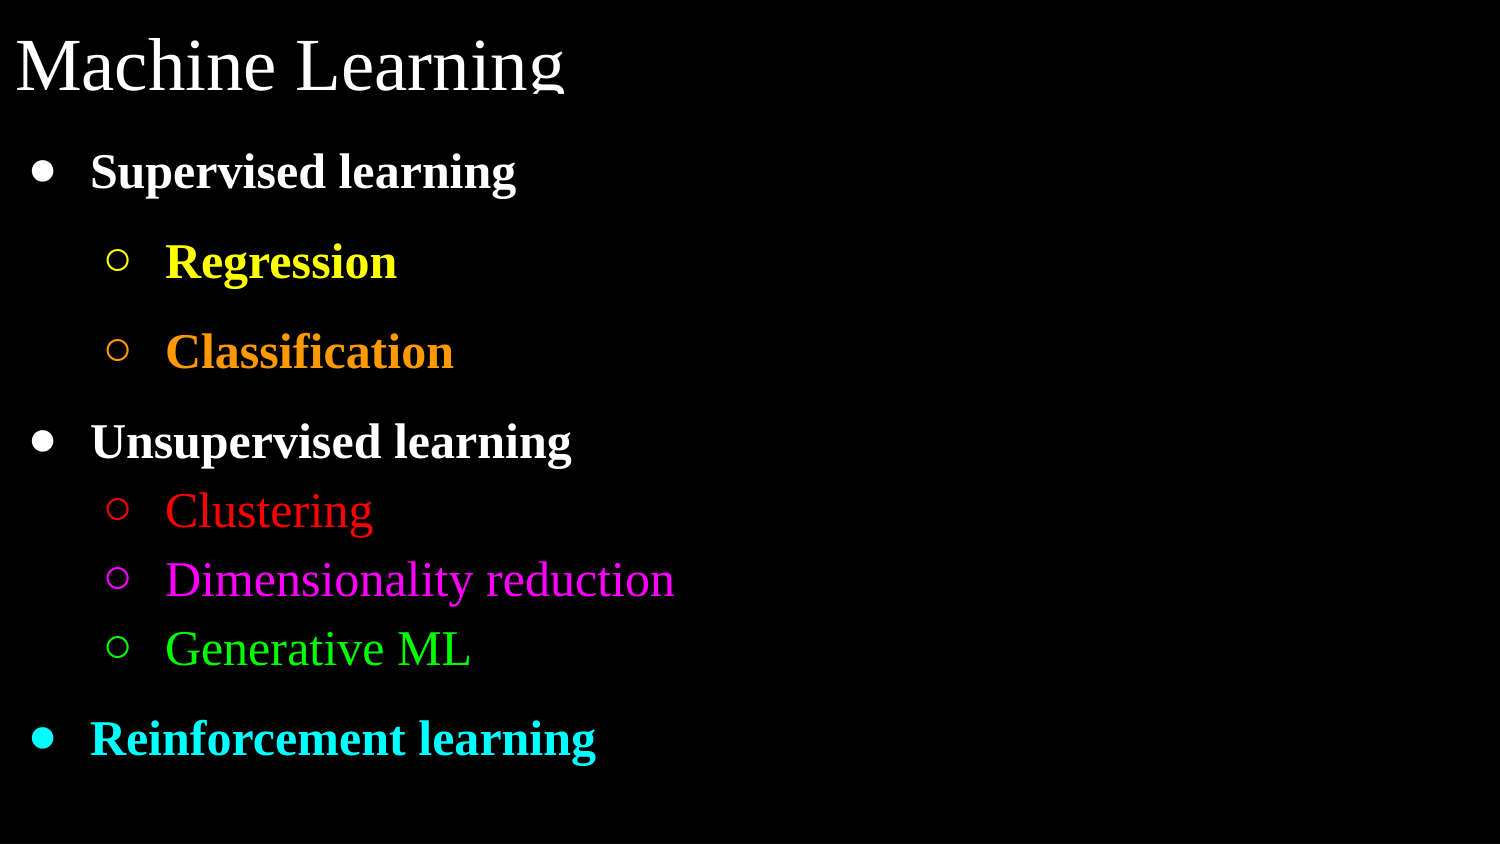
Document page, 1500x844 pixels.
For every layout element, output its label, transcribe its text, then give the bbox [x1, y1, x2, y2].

title Machine Learning [0, 0, 1500, 93]
list Supervised learning Regression Classification Unsupervised learning Clustering Dimensionality reduction Generative ML Reinforcement learning [0, 93, 1500, 844]
